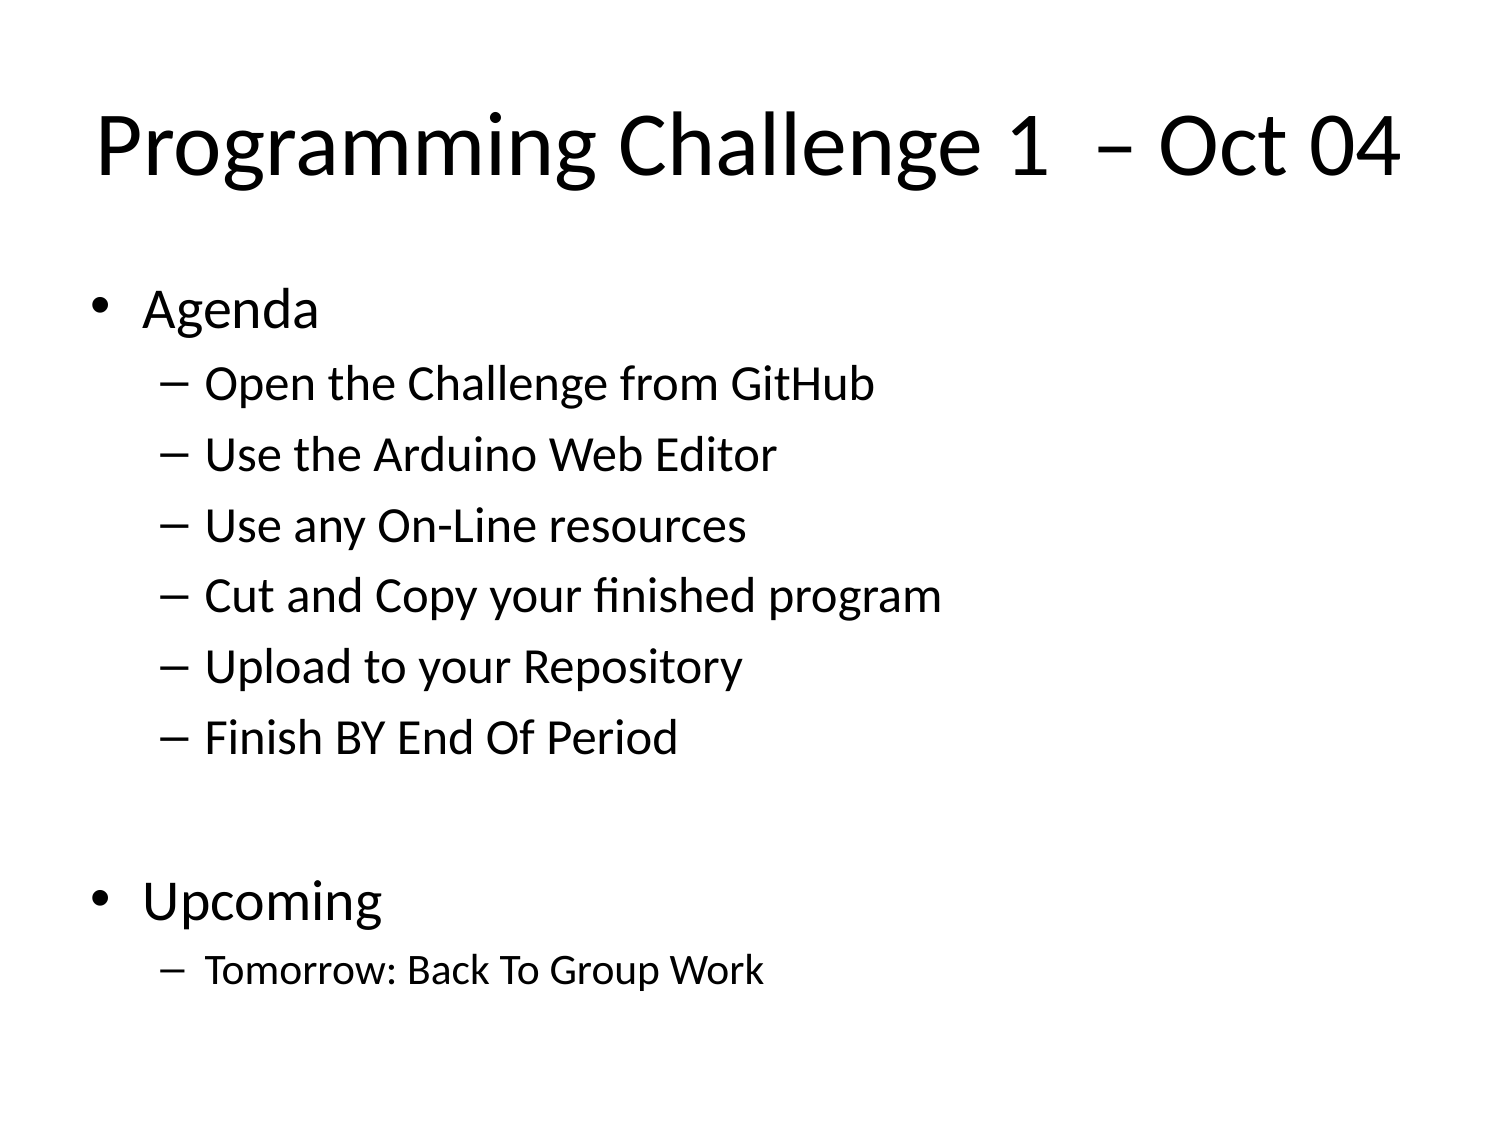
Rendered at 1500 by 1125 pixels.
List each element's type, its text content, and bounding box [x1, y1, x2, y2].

list Agenda Open the Challenge from GitHub Use the Arduino Web Editor Use any On-Line resources Cut and Copy your finished program Upload to your Repository Finish BY End Of Period Upcoming Tomorrow: Back To Group Work [75, 262, 1425, 1005]
title Programming Challenge 1 – Oct 04 [75, 45, 1425, 233]
